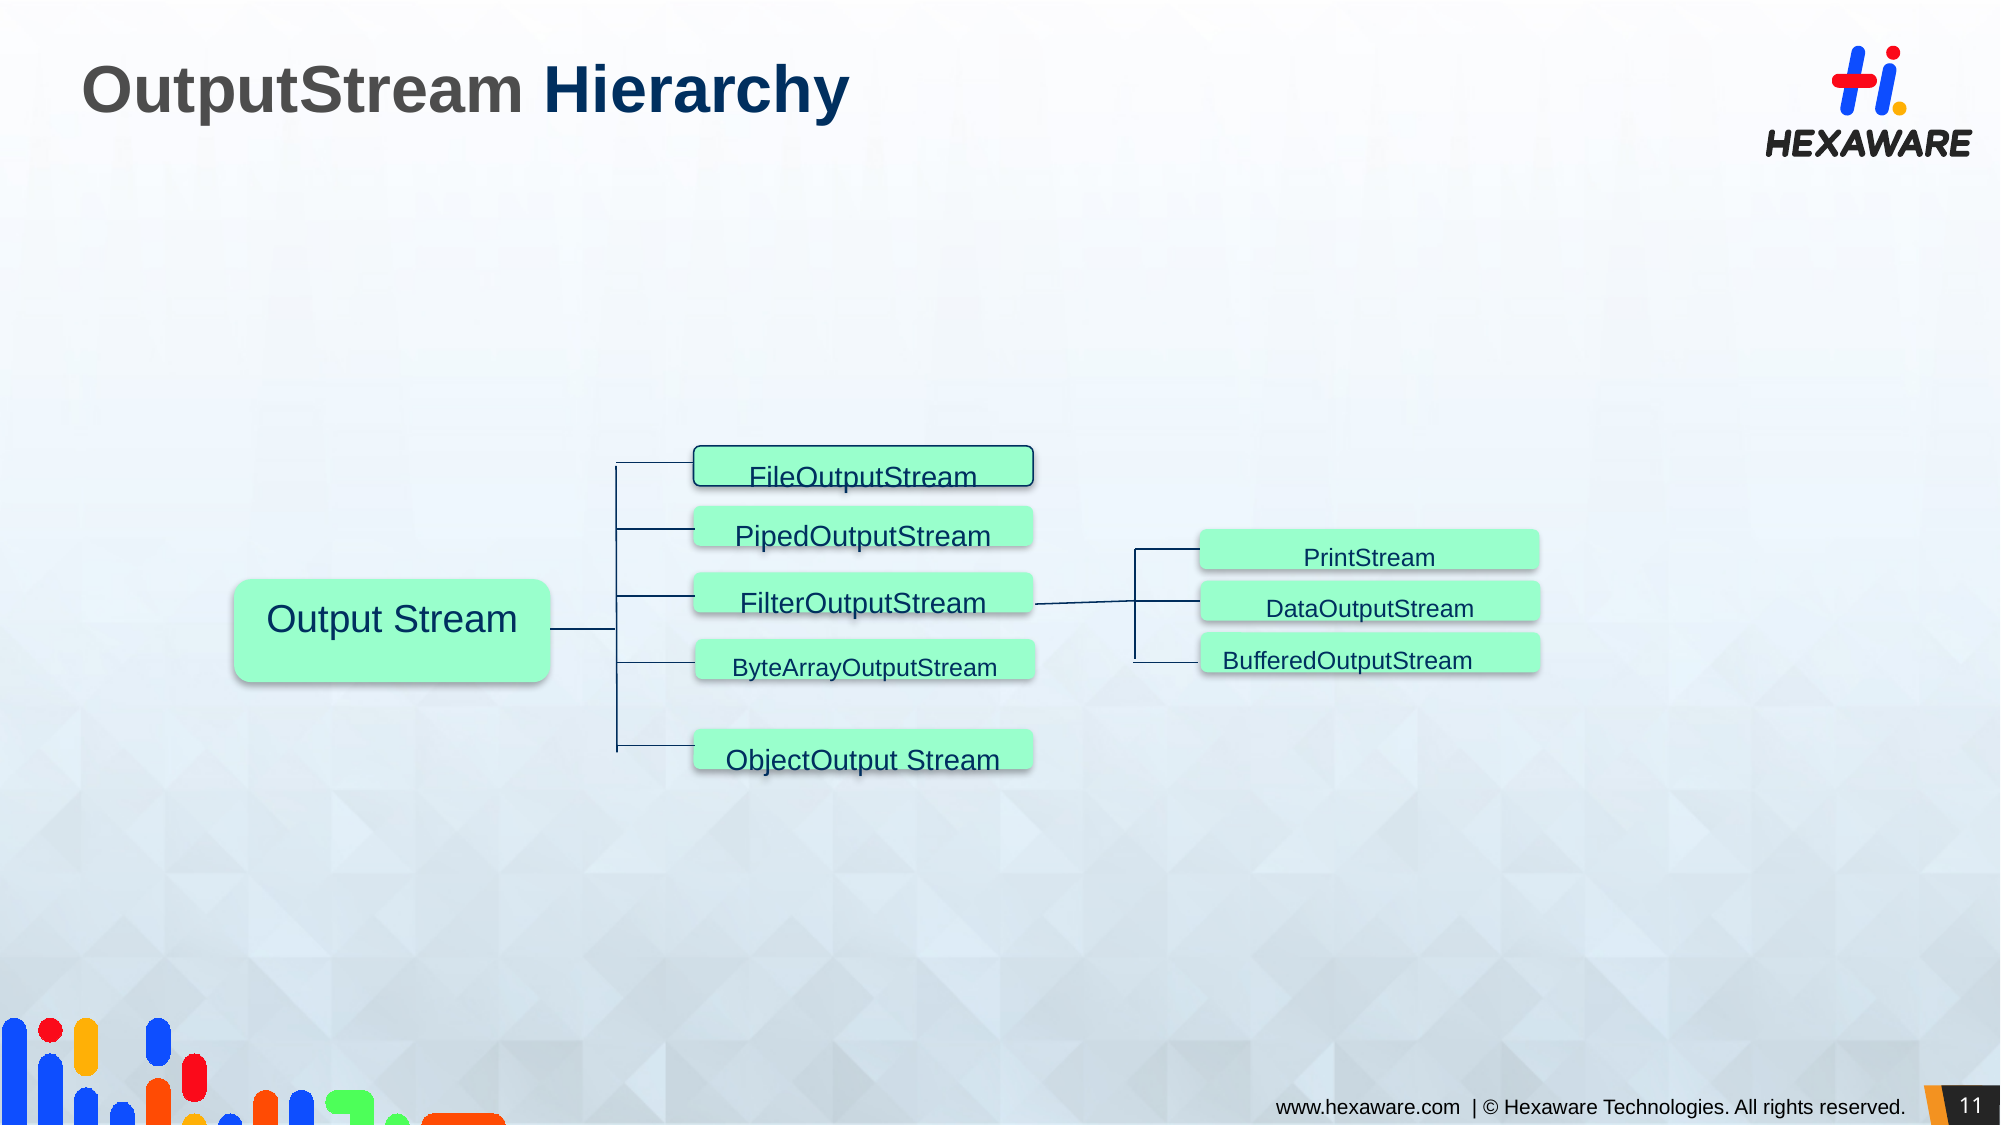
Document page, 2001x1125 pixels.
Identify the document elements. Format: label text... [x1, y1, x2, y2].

title OutputStream Hierarchy [70, 35, 1521, 136]
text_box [1034, 600, 1136, 605]
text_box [233, 445, 1541, 770]
picture [0, 0, 2001, 1125]
